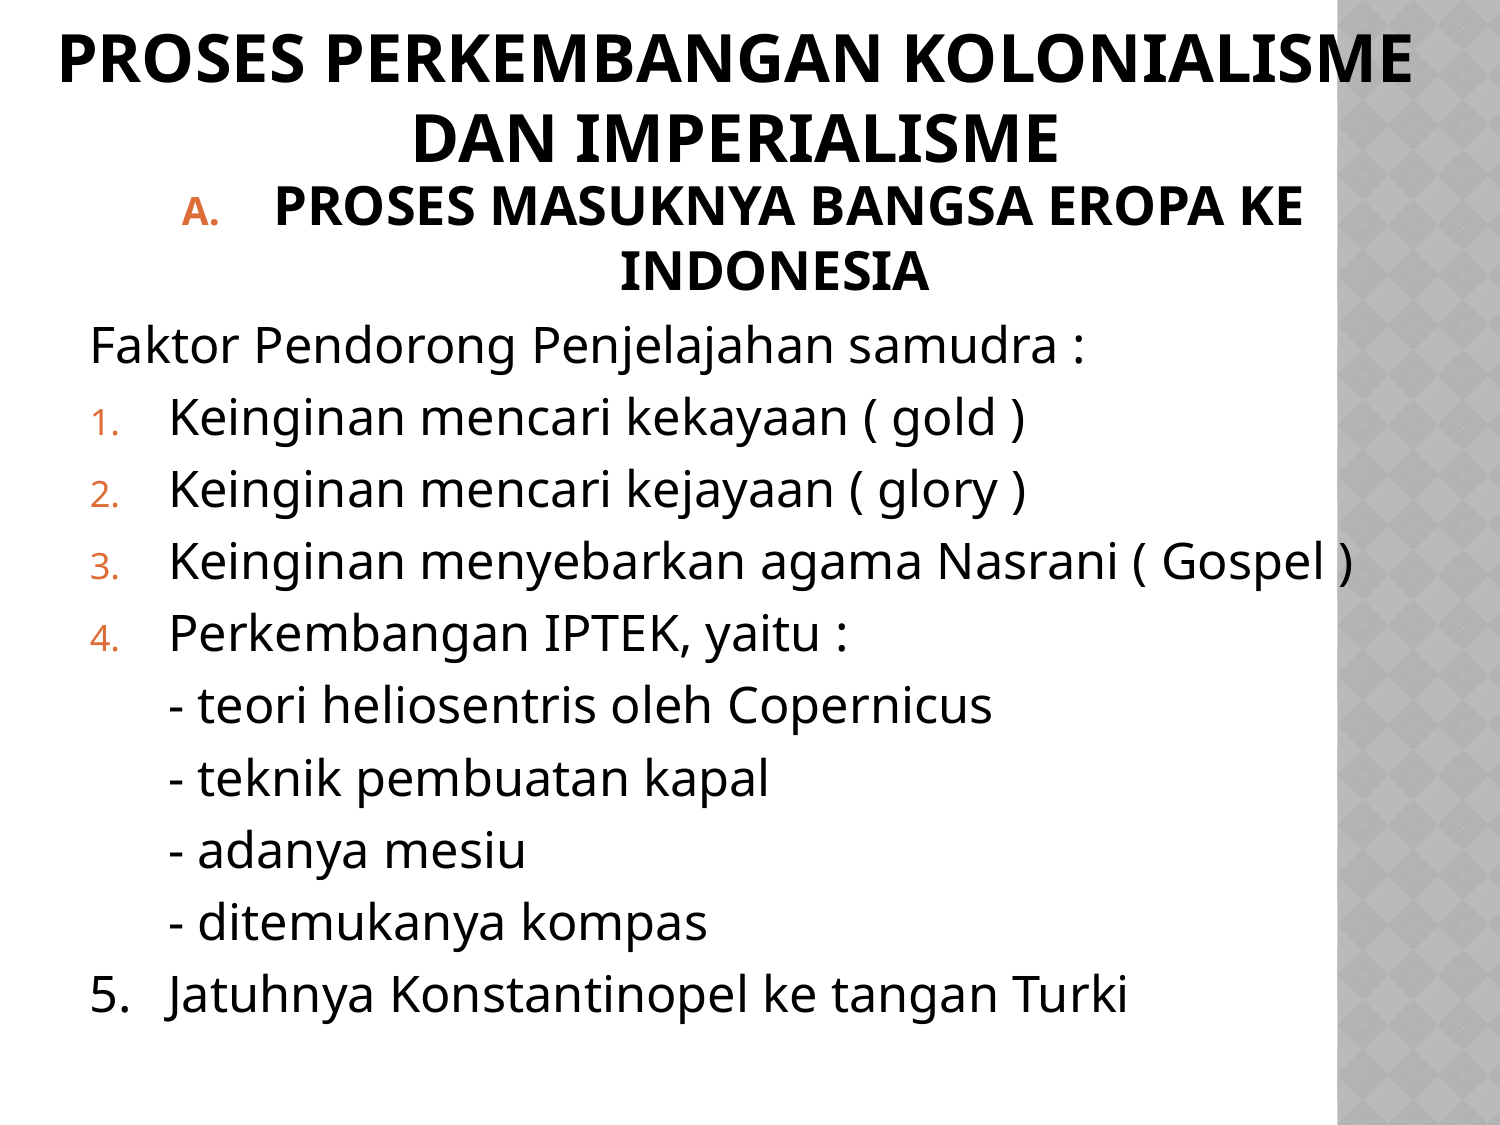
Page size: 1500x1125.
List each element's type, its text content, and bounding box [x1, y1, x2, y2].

title PROSES PERKEMBANGAN KOLONIALISME DAN IMPERIALISME [46, 0, 1425, 176]
list PROSES MASUKNYA BANGSA EROPA KE INDONESIA Faktor Pendorong Penjelajahan samudra : Keinginan mencari kekayaan ( gold ) Keinginan mencari kejayaan ( glory ) Keinginan menyebarkan agama Nasrani ( Gospel ) Perkembangan IPTEK, yaitu : - teori heliosentris oleh Copernicus - teknik pembuatan kapal - adanya mesiu - ditemukanya kompas 5. Jatuhnya Konstantinopel ke tangan Turki [75, 164, 1425, 1038]
